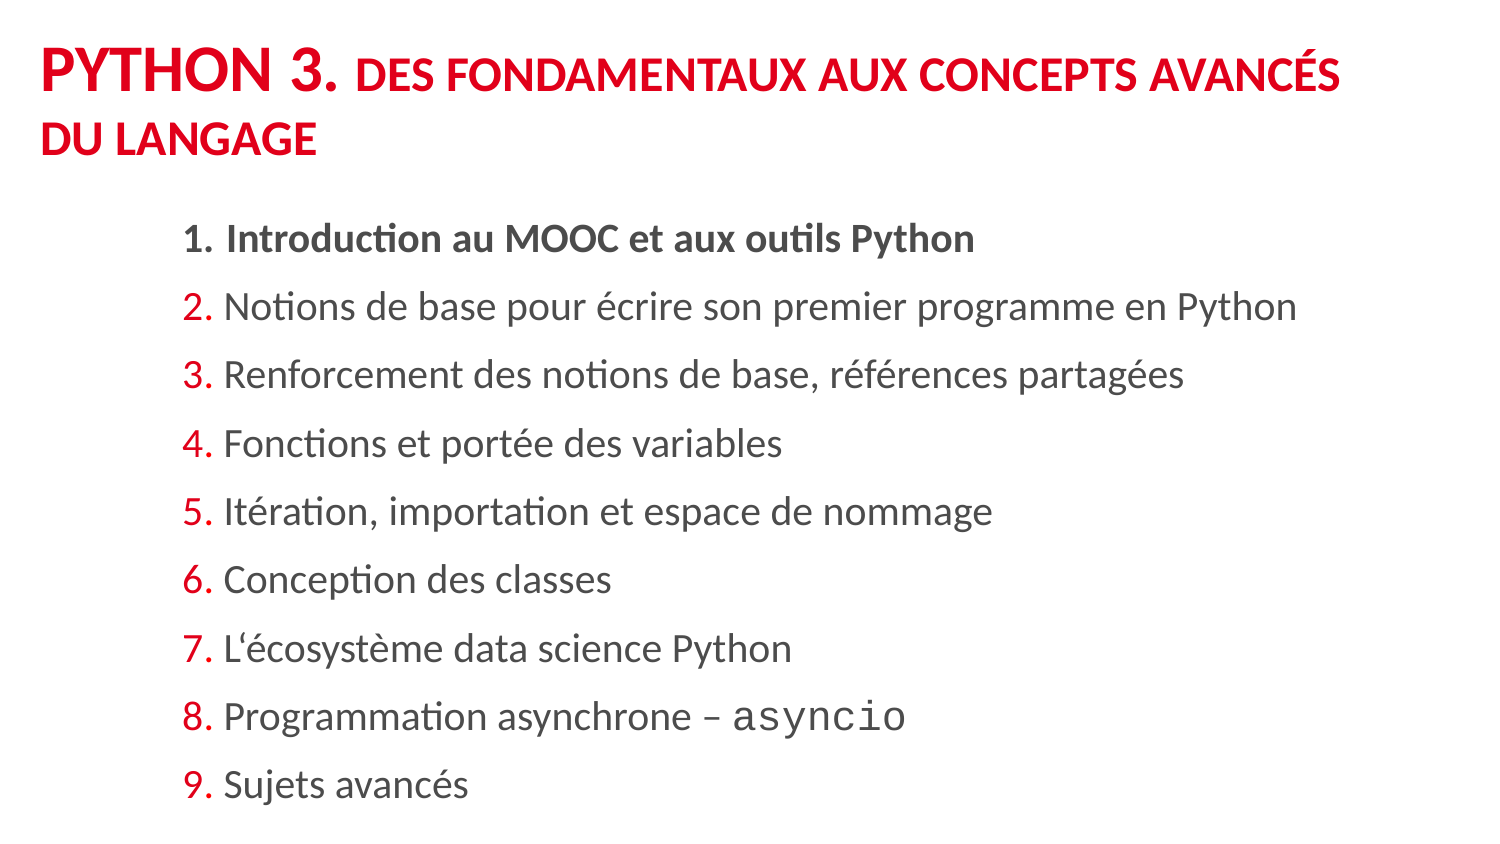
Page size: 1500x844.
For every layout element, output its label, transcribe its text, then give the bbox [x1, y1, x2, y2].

subtitle Introduction au MOOC et aux outils Python 2. Notions de base pour écrire son premier programme en Python 3. Renforcement des notions de base, références partagées 4. Fonctions et portée des variables 5. Itération, importation et espace de nommage 6. Conception des classes 7. L‘écosystème data science Python 8. Programmation asynchrone – asyncio 9. Sujets avancés [167, 193, 1348, 824]
title Python 3. des fondamentaux aux concepts avancés du langage [25, 17, 1418, 127]
